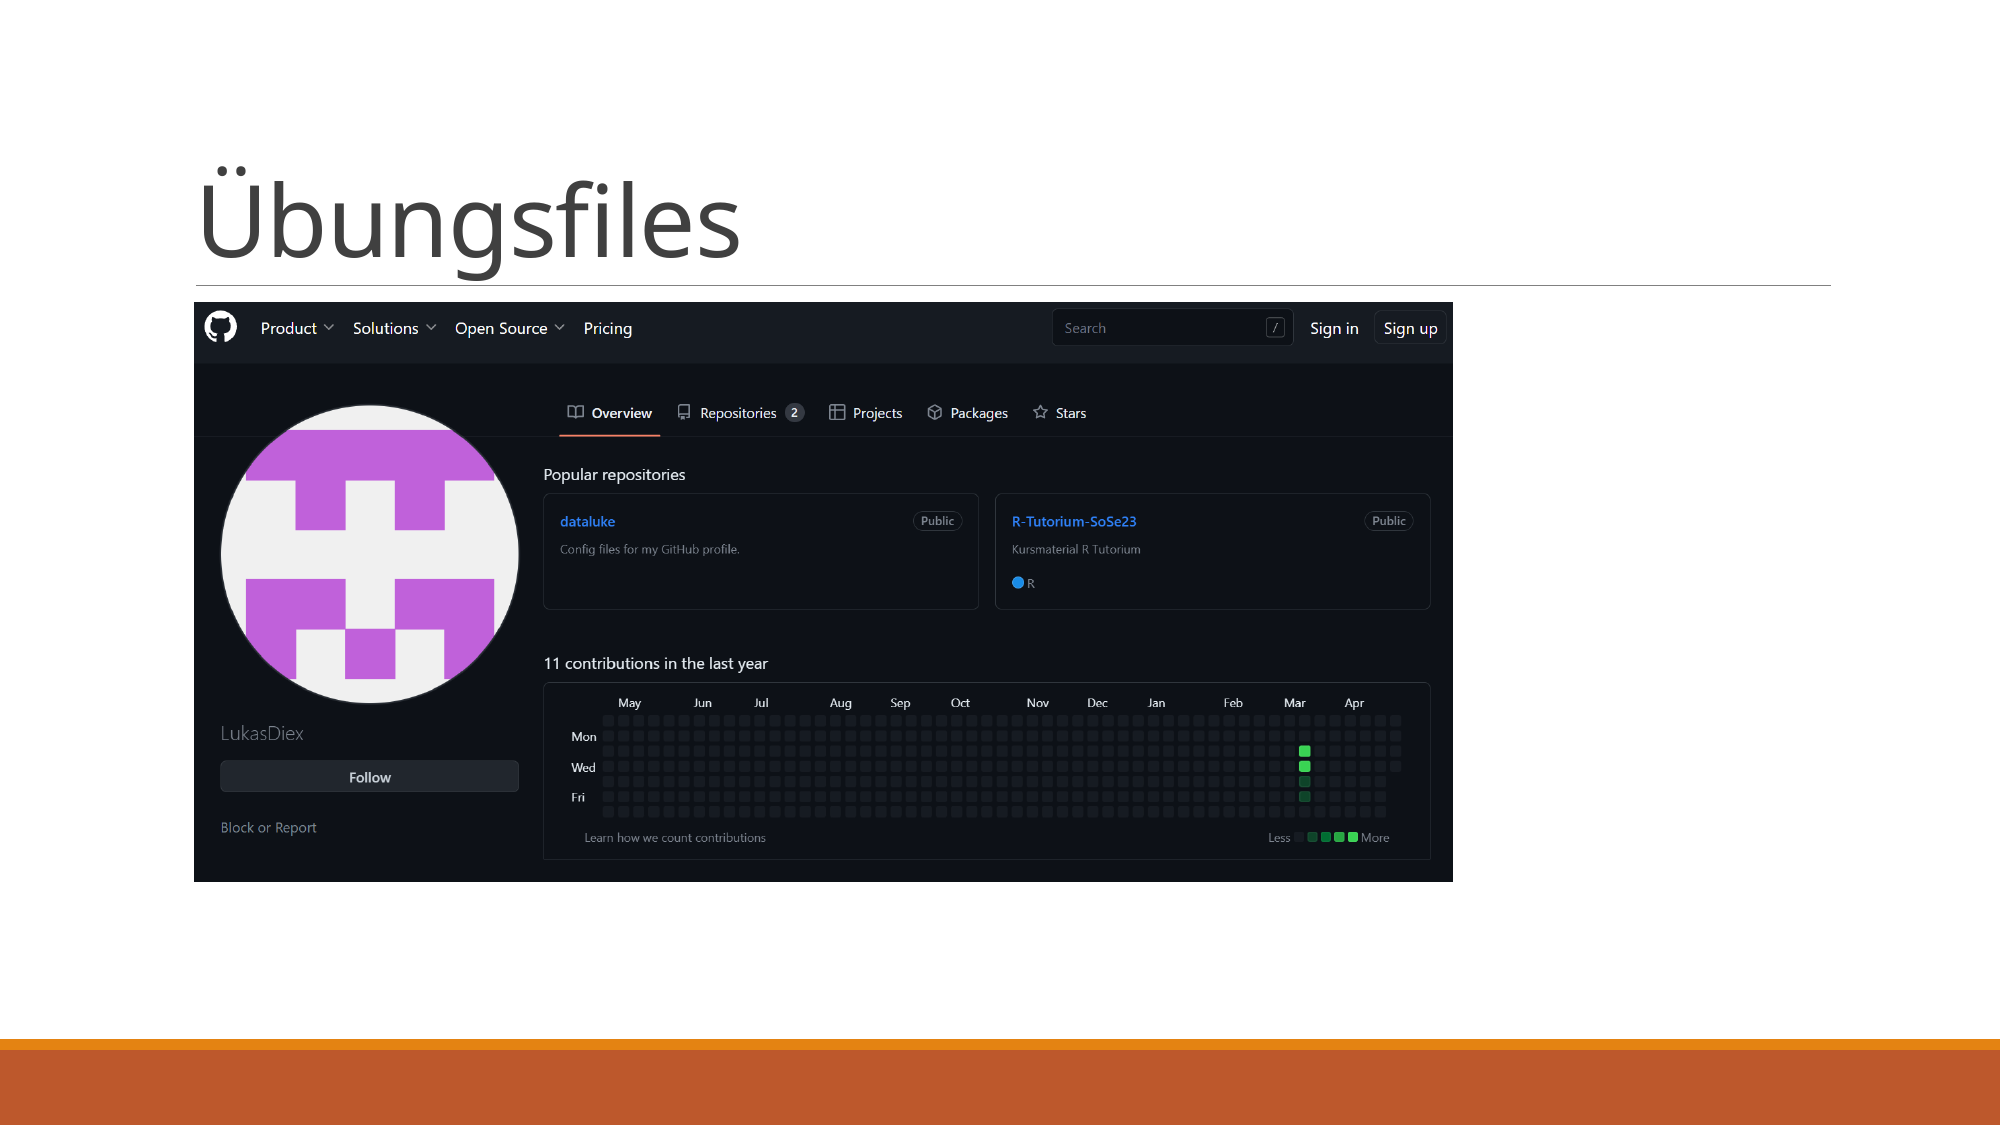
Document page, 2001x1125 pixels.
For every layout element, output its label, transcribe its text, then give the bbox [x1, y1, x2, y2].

title Übungsfiles [180, 47, 1830, 285]
picture [193, 301, 1454, 882]
